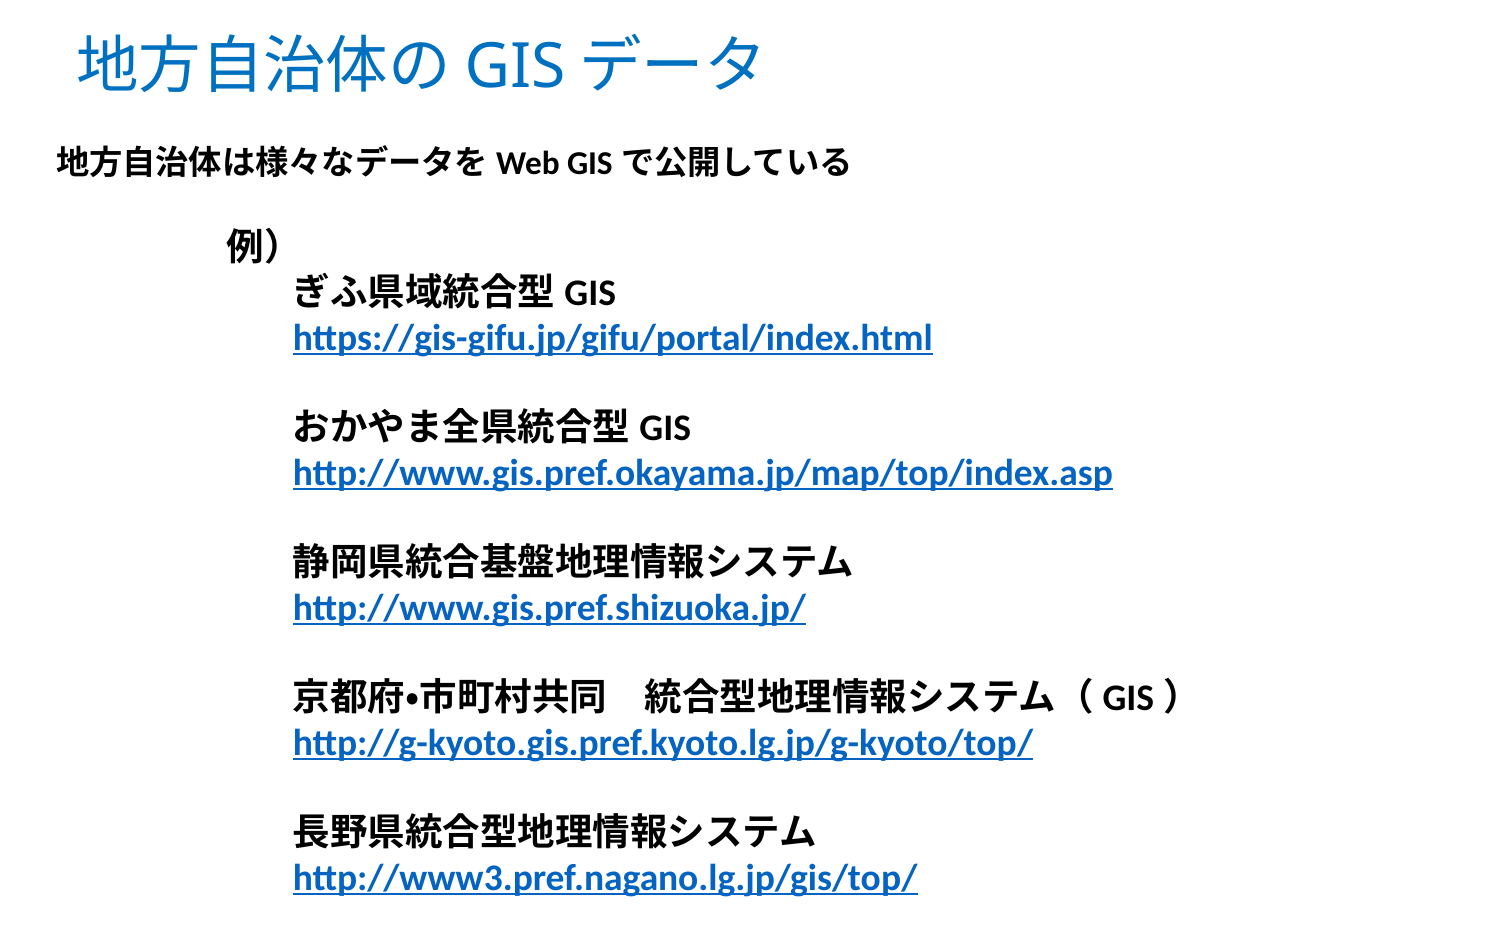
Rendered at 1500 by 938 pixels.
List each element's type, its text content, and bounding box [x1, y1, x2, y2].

text_box 例） [212, 215, 317, 276]
title 地方自治体のGISデータ [60, 25, 1355, 109]
text_box 地方自治体は様々なデータをWeb GISで公開している [41, 134, 868, 189]
text_box ぎふ県域統合型GIS https://gis-gifu.jp/gifu/portal/index.html おかやま全県統合型GIS http://www.gis.pref.okayama.jp/map/top/index.asp 静岡県統合基盤地理情報システム http://www.gis.pref.shizuoka.jp/ 京都府・市町村共同 統合型地理情報システム（GIS） http://g-kyoto.gis.pref.kyoto.lg.jp/g-kyoto/top/ 長野県統合型地理情報システム http://www3.pref.nagano.lg.jp/gis/top/ [278, 215, 1222, 906]
